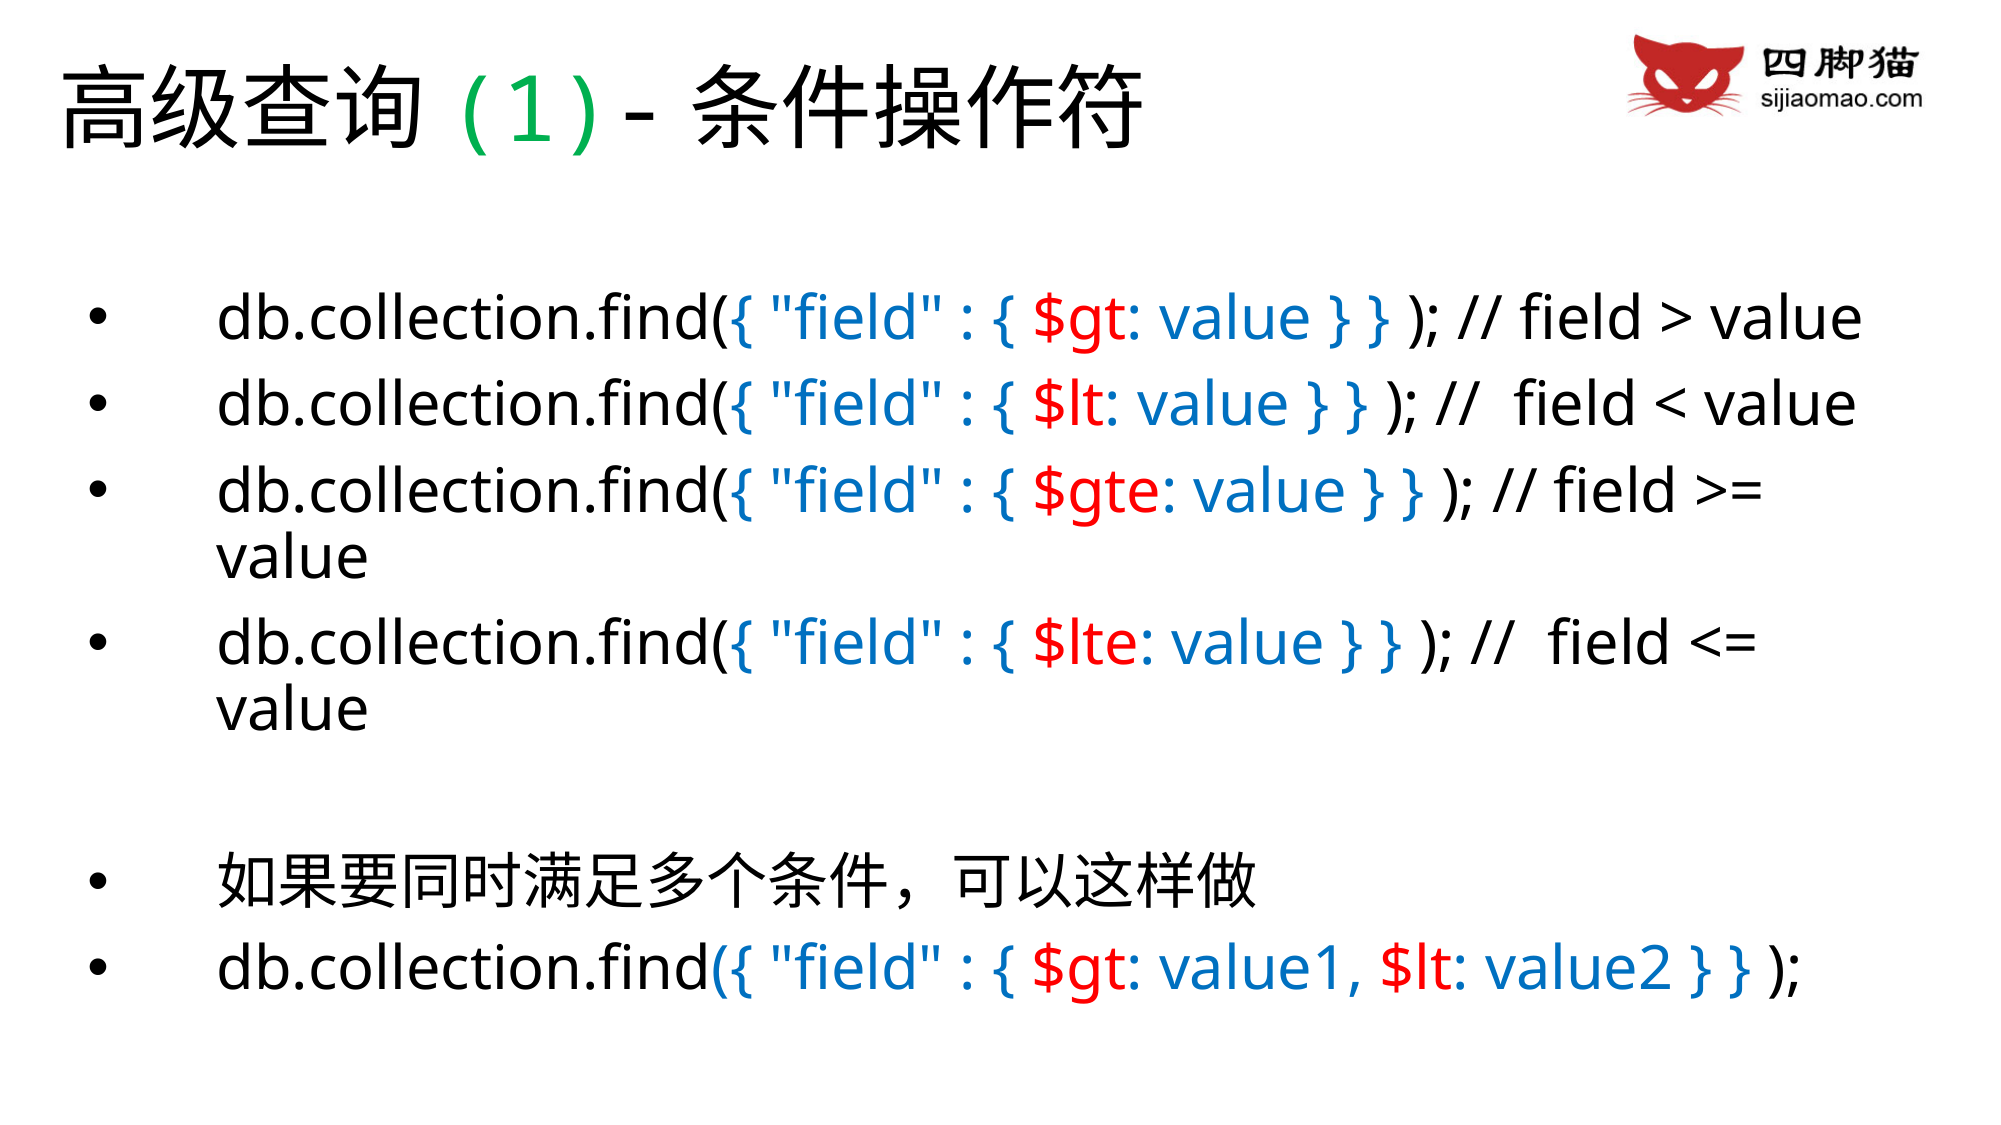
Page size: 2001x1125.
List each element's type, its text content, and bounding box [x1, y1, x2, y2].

list db.collection.find({ "field" : { $gt: value } } ); // field > value db.collection.find({ "field" : { $lt: value } } ); // field < value db.collection.find({ "field" : { $gte: value } } ); // field >= value db.collection.find({ "field" : { $lte: value } } ); // field <= value 如果要同时满足多个条件，可以这样做 db.collection.find({ "field" : { $gt: value1, $lt: value2 } } ); [43, 278, 1934, 1012]
picture [1626, 27, 1934, 125]
title 高级查询(1)-条件操作符 [43, 30, 1532, 192]
